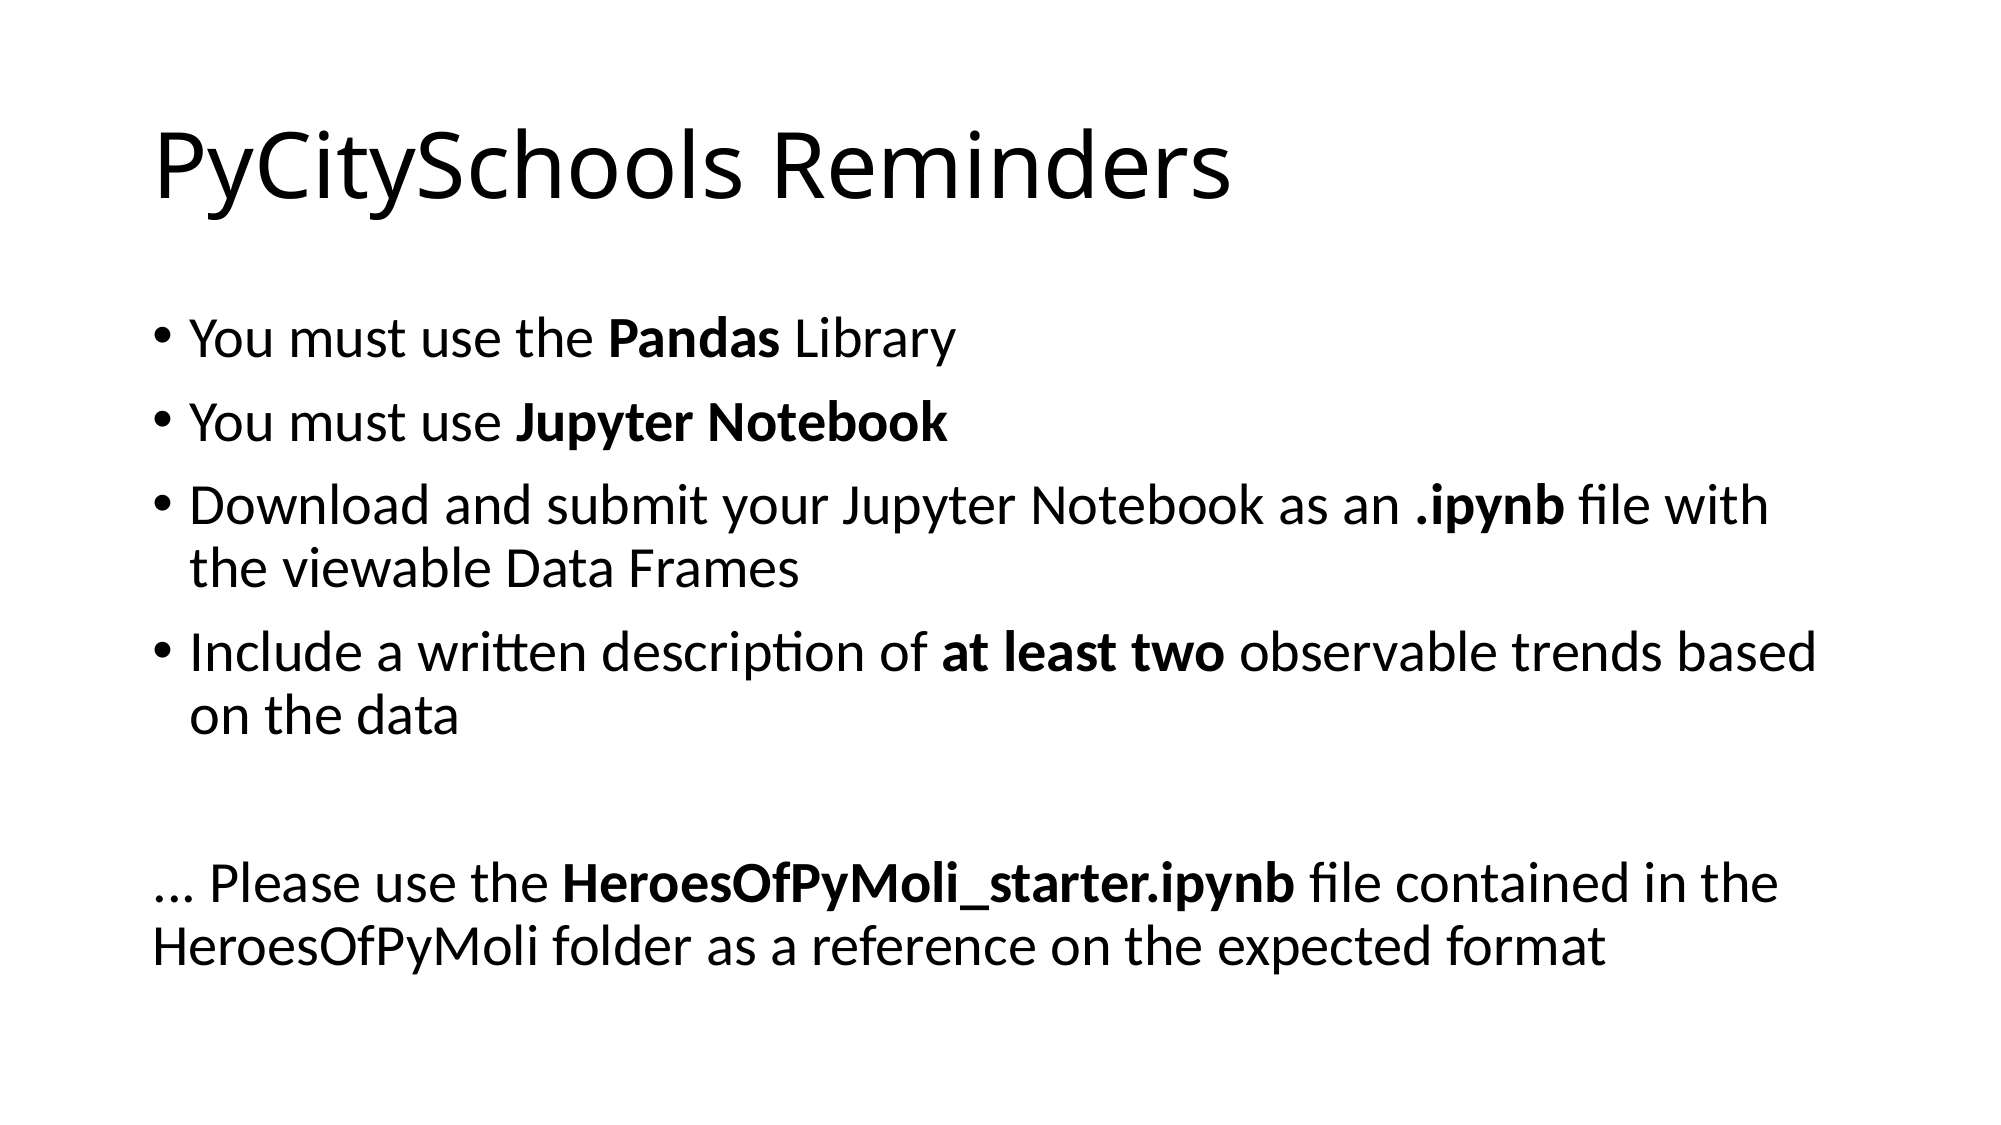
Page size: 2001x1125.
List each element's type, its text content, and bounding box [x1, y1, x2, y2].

title PyCitySchools Reminders [137, 59, 1863, 278]
list You must use the Pandas Library You must use Jupyter Notebook Download and submit your Jupyter Notebook as an .ipynb file with the viewable Data Frames Include a written description of at least two observable trends based on the data ... Please use the HeroesOfPyMoli_starter.ipynb file contained in the HeroesOfPyMoli folder as a reference on the expected format [137, 299, 1863, 1014]
